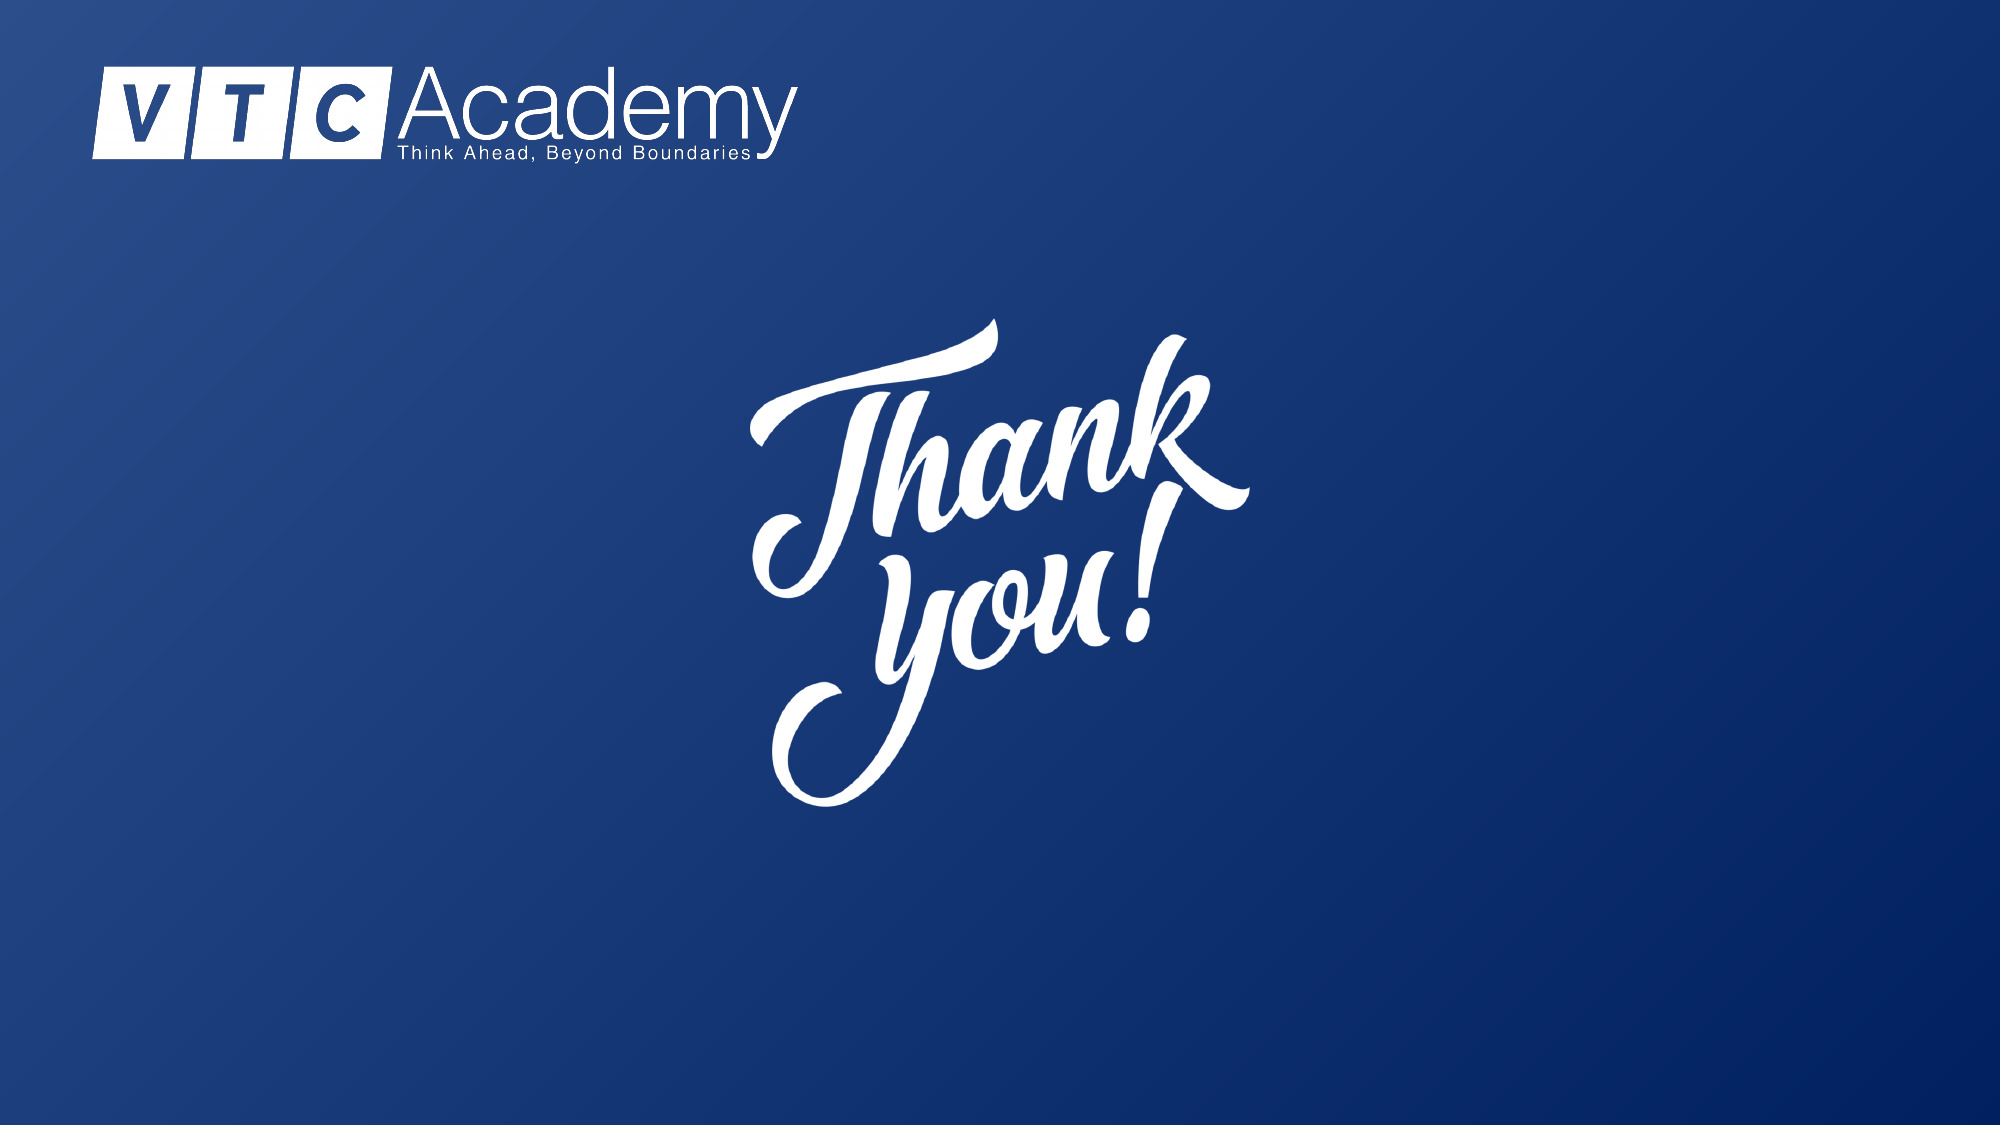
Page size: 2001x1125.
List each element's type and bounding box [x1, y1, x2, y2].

picture [67, 45, 823, 185]
picture [728, 272, 1272, 852]
